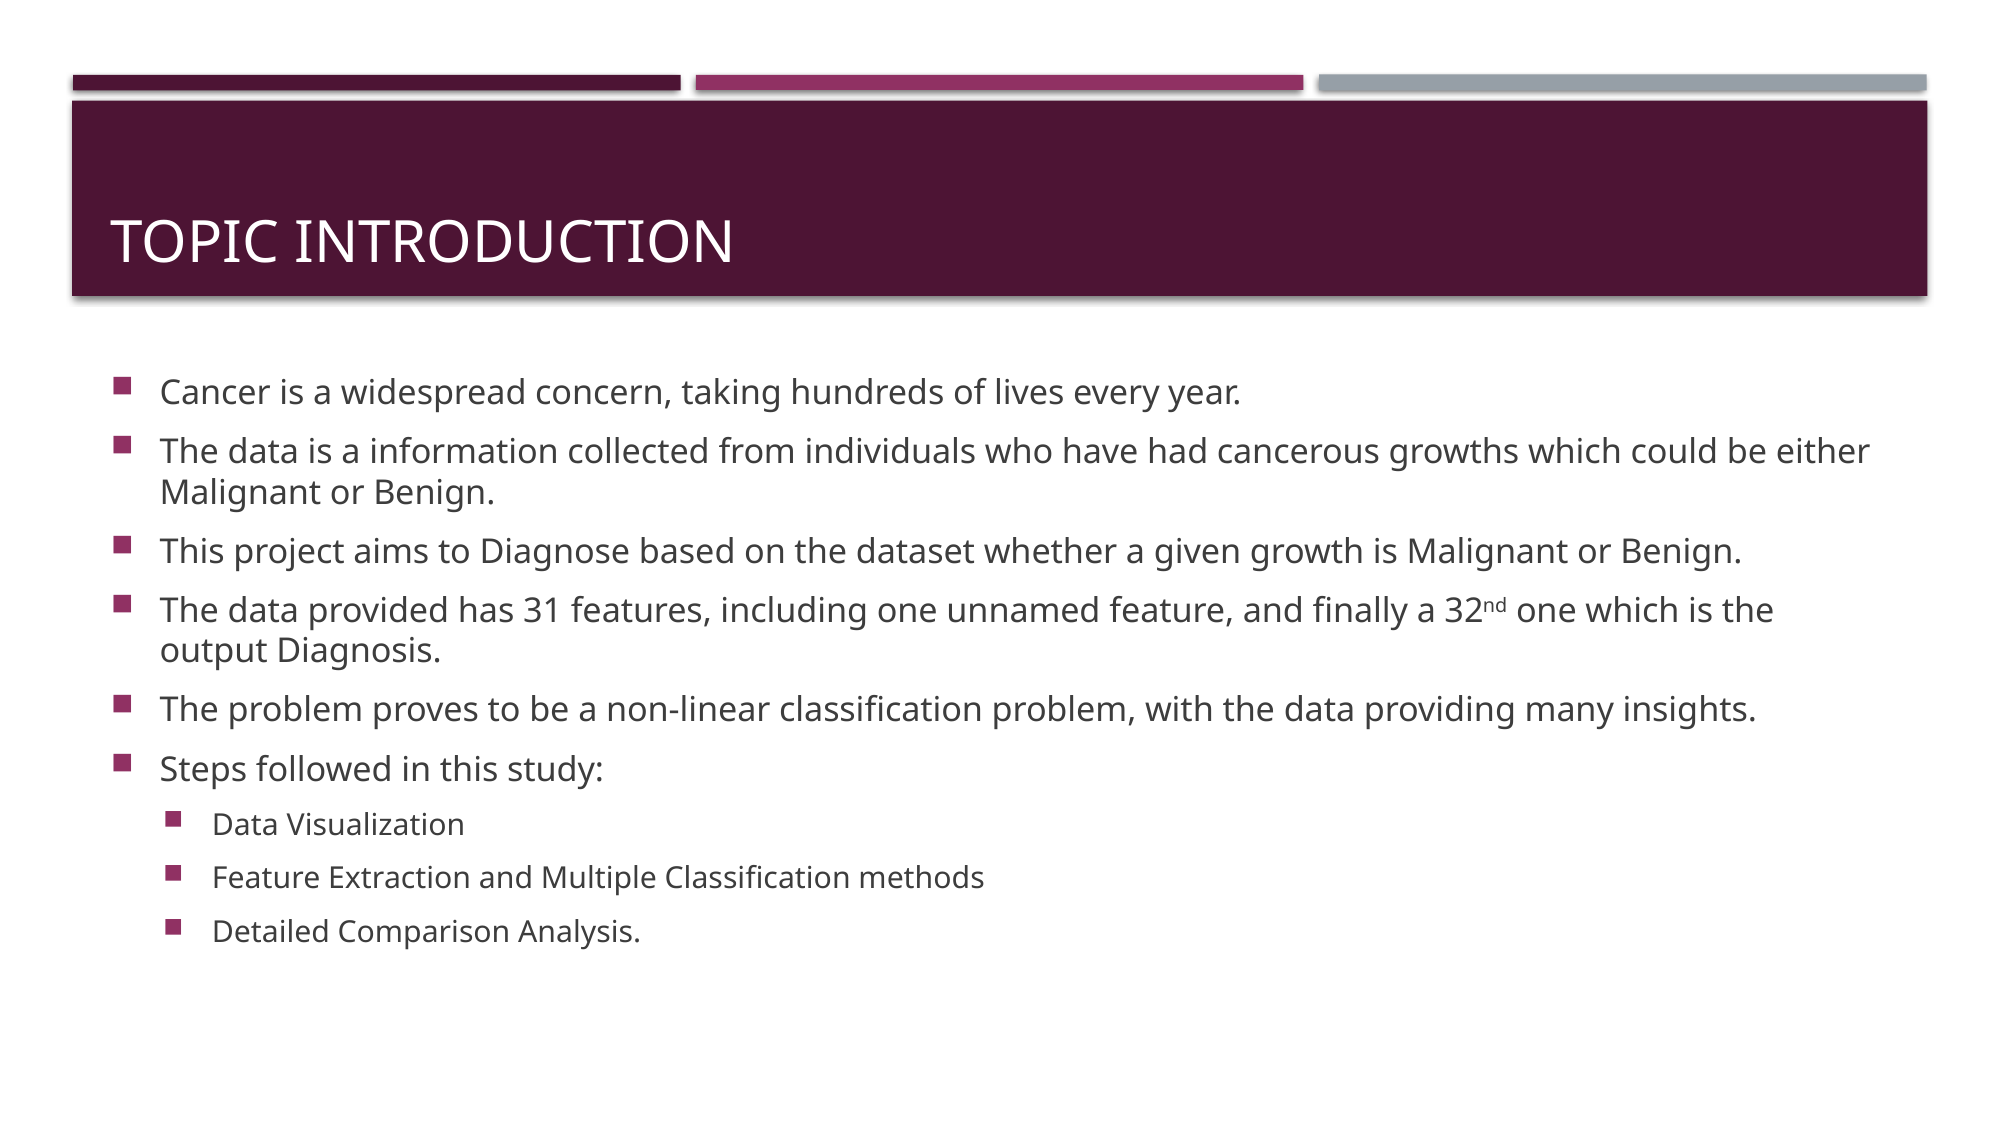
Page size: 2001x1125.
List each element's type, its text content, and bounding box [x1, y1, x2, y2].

title Topic introduction [95, 115, 1905, 282]
list Cancer is a widespread concern, taking hundreds of lives every year. The data is a information collected from individuals who have had cancerous growths which could be either Malignant or Benign. This project aims to Diagnose based on the dataset whether a given growth is Malignant or Benign. The data provided has 31 features, including one unnamed feature, and finally a 32nd one which is the output Diagnosis. The problem proves to be a non-linear classification problem, with the data providing many insights. Steps followed in this study: Data Visualization Feature Extraction and Multiple Classification methods Detailed Comparison Analysis. [95, 357, 1905, 962]
